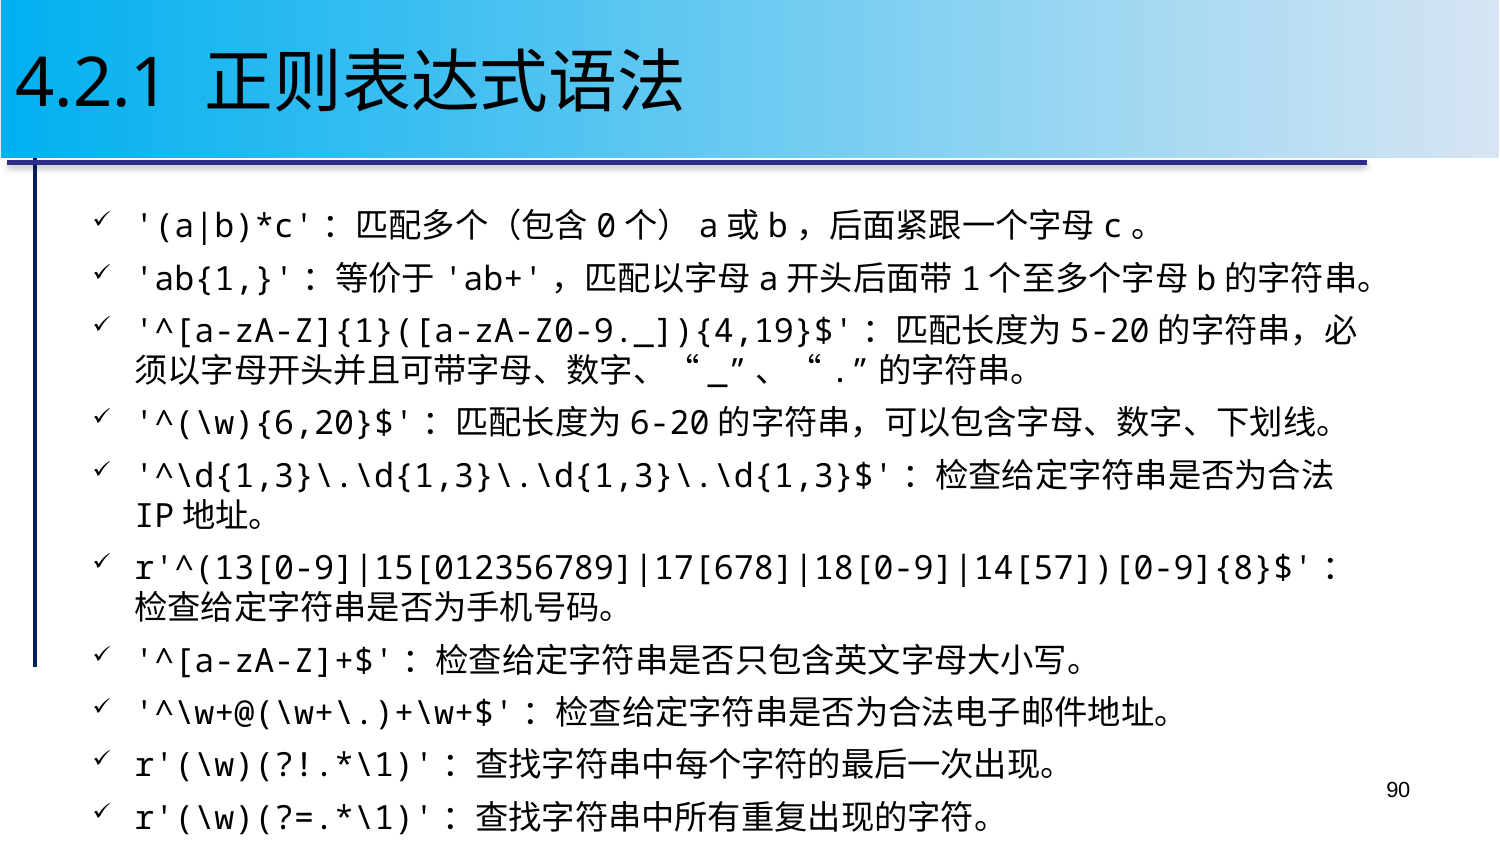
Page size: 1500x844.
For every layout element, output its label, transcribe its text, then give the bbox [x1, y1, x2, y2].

list '(a|b)*c'：匹配多个（包含0个）a或b，后面紧跟一个字母c。 'ab{1,}'：等价于'ab+'，匹配以字母a开头后面带1个至多个字母b的字符串。 '^[a-zA-Z]{1}([a-zA-Z0-9._]){4,19}$'：匹配长度为5-20的字符串，必须以字母开头并且可带字母、数字、“_”、“.”的字符串。 '^(\w){6,20}$'：匹配长度为6-20的字符串，可以包含字母、数字、下划线。 '^\d{1,3}\.\d{1,3}\.\d{1,3}\.\d{1,3}$'：检查给定字符串是否为合法IP地址。 r'^(13[0-9]|15[012356789]|17[678]|18[0-9]|14[57])[0-9]{8}$'：检查给定字符串是否为手机号码。 '^[a-zA-Z]+$'：检查给定字符串是否只包含英文字母大小写。 '^\w+@(\w+\.)+\w+$'：检查给定字符串是否为合法电子邮件地址。 r'(\w)(?!.*\1)'：查找字符串中每个字符的最后一次出现。 r'(\w)(?=.*\1)'：查找字符串中所有重复出现的字符。 [77, 196, 1388, 755]
title 4.2.1 正则表达式语法 [0, 0, 1499, 158]
slide_number 90 [1074, 768, 1425, 828]
